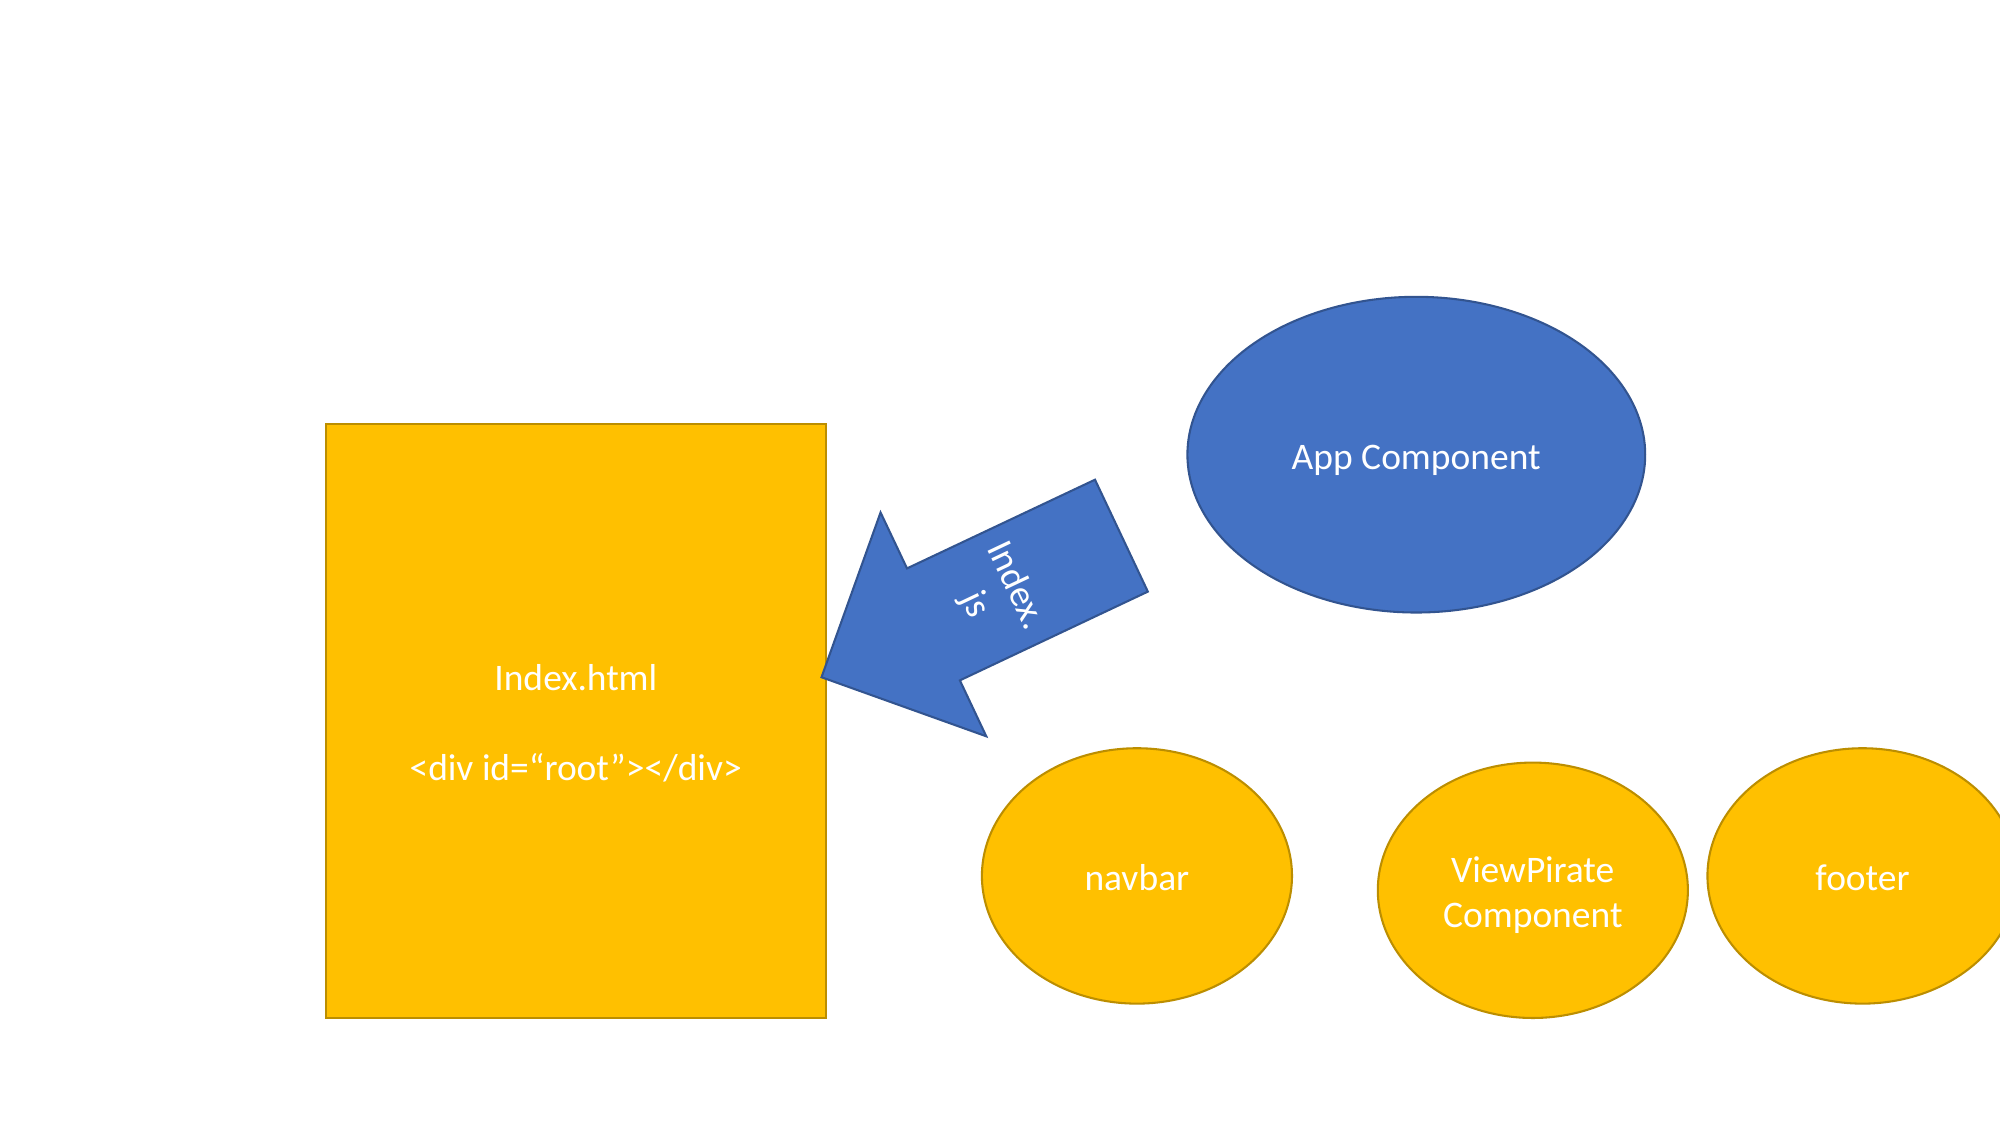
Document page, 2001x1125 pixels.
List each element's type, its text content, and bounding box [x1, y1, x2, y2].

text_box Index.html <div id=“root”></div> [325, 423, 827, 1019]
text_box Index.js [820, 478, 1150, 739]
text_box ViewPirate Component [1376, 761, 1689, 1020]
text_box navbar [980, 747, 1294, 1005]
text_box footer [1706, 747, 2000, 1005]
text_box App Component [1186, 295, 1647, 614]
